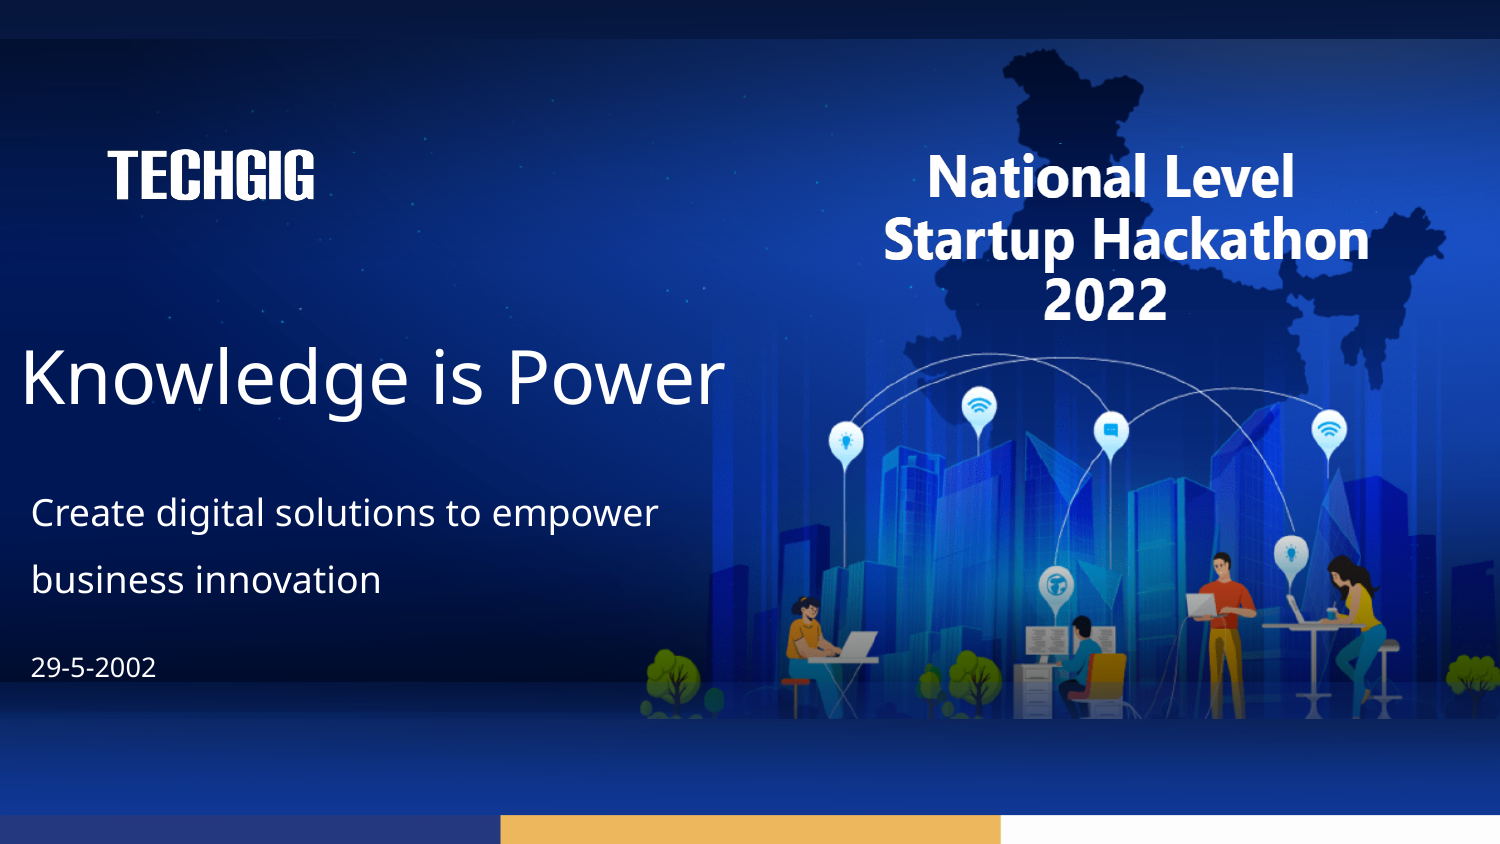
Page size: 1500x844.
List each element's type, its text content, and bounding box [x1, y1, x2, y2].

subtitle Create digital solutions to empower business innovation 29-5-2002 [30, 451, 779, 514]
title Knowledge is Power [19, 314, 1500, 451]
picture [0, 0, 1500, 844]
